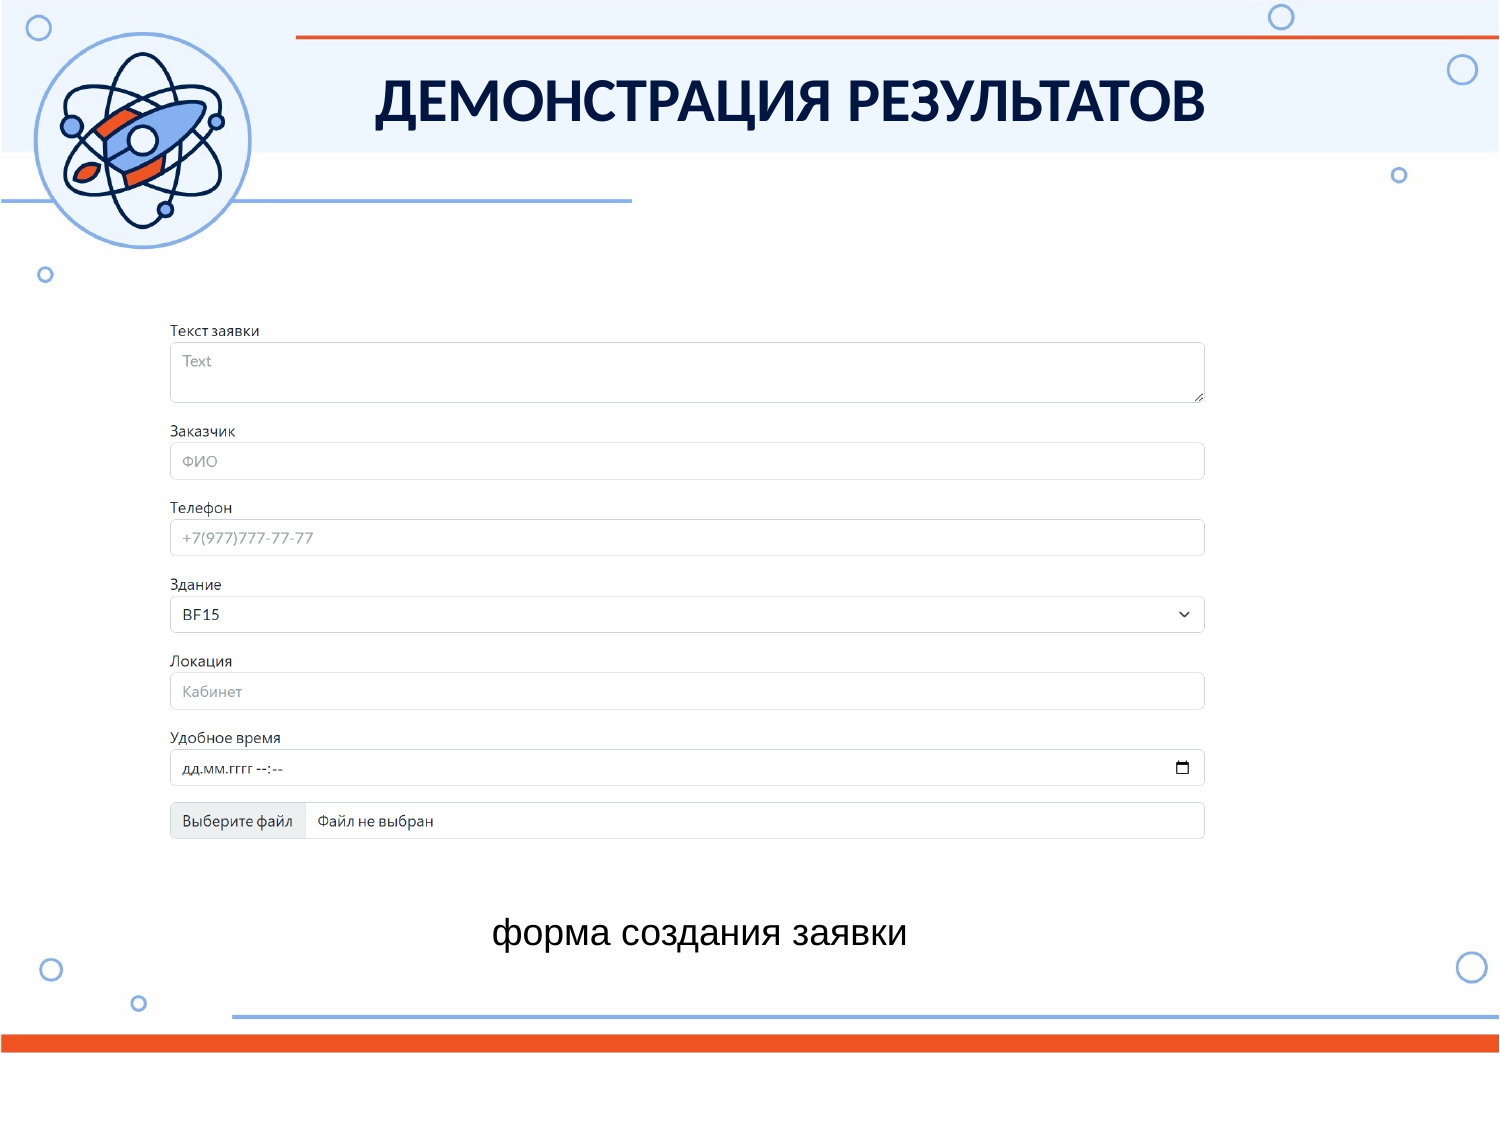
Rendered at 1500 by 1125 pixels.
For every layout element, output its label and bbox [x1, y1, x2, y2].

text_box [140, 304, 1264, 962]
picture [0, 0, 1500, 1054]
